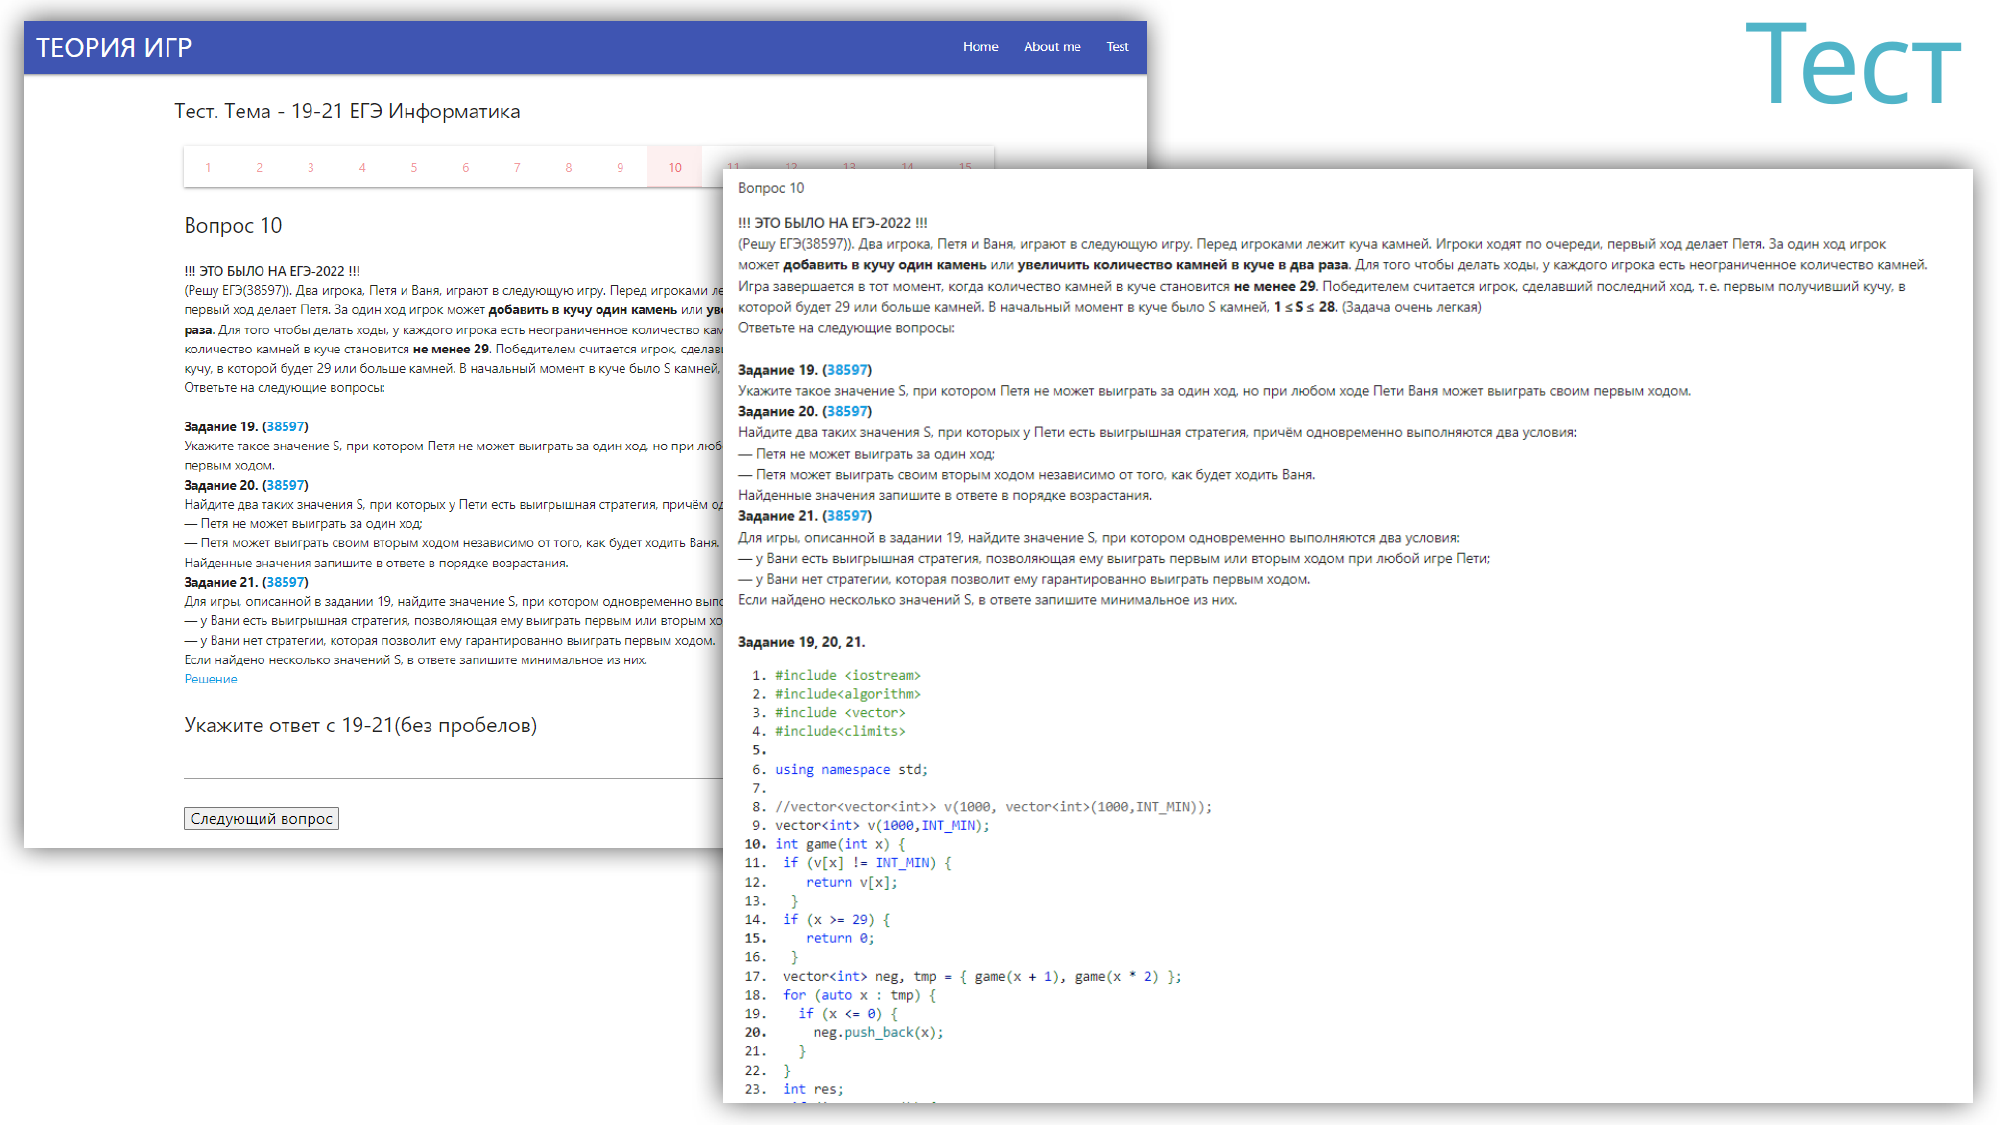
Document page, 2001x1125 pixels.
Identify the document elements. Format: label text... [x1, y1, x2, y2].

picture [24, 21, 1974, 1103]
title Тест [1730, 0, 2000, 139]
